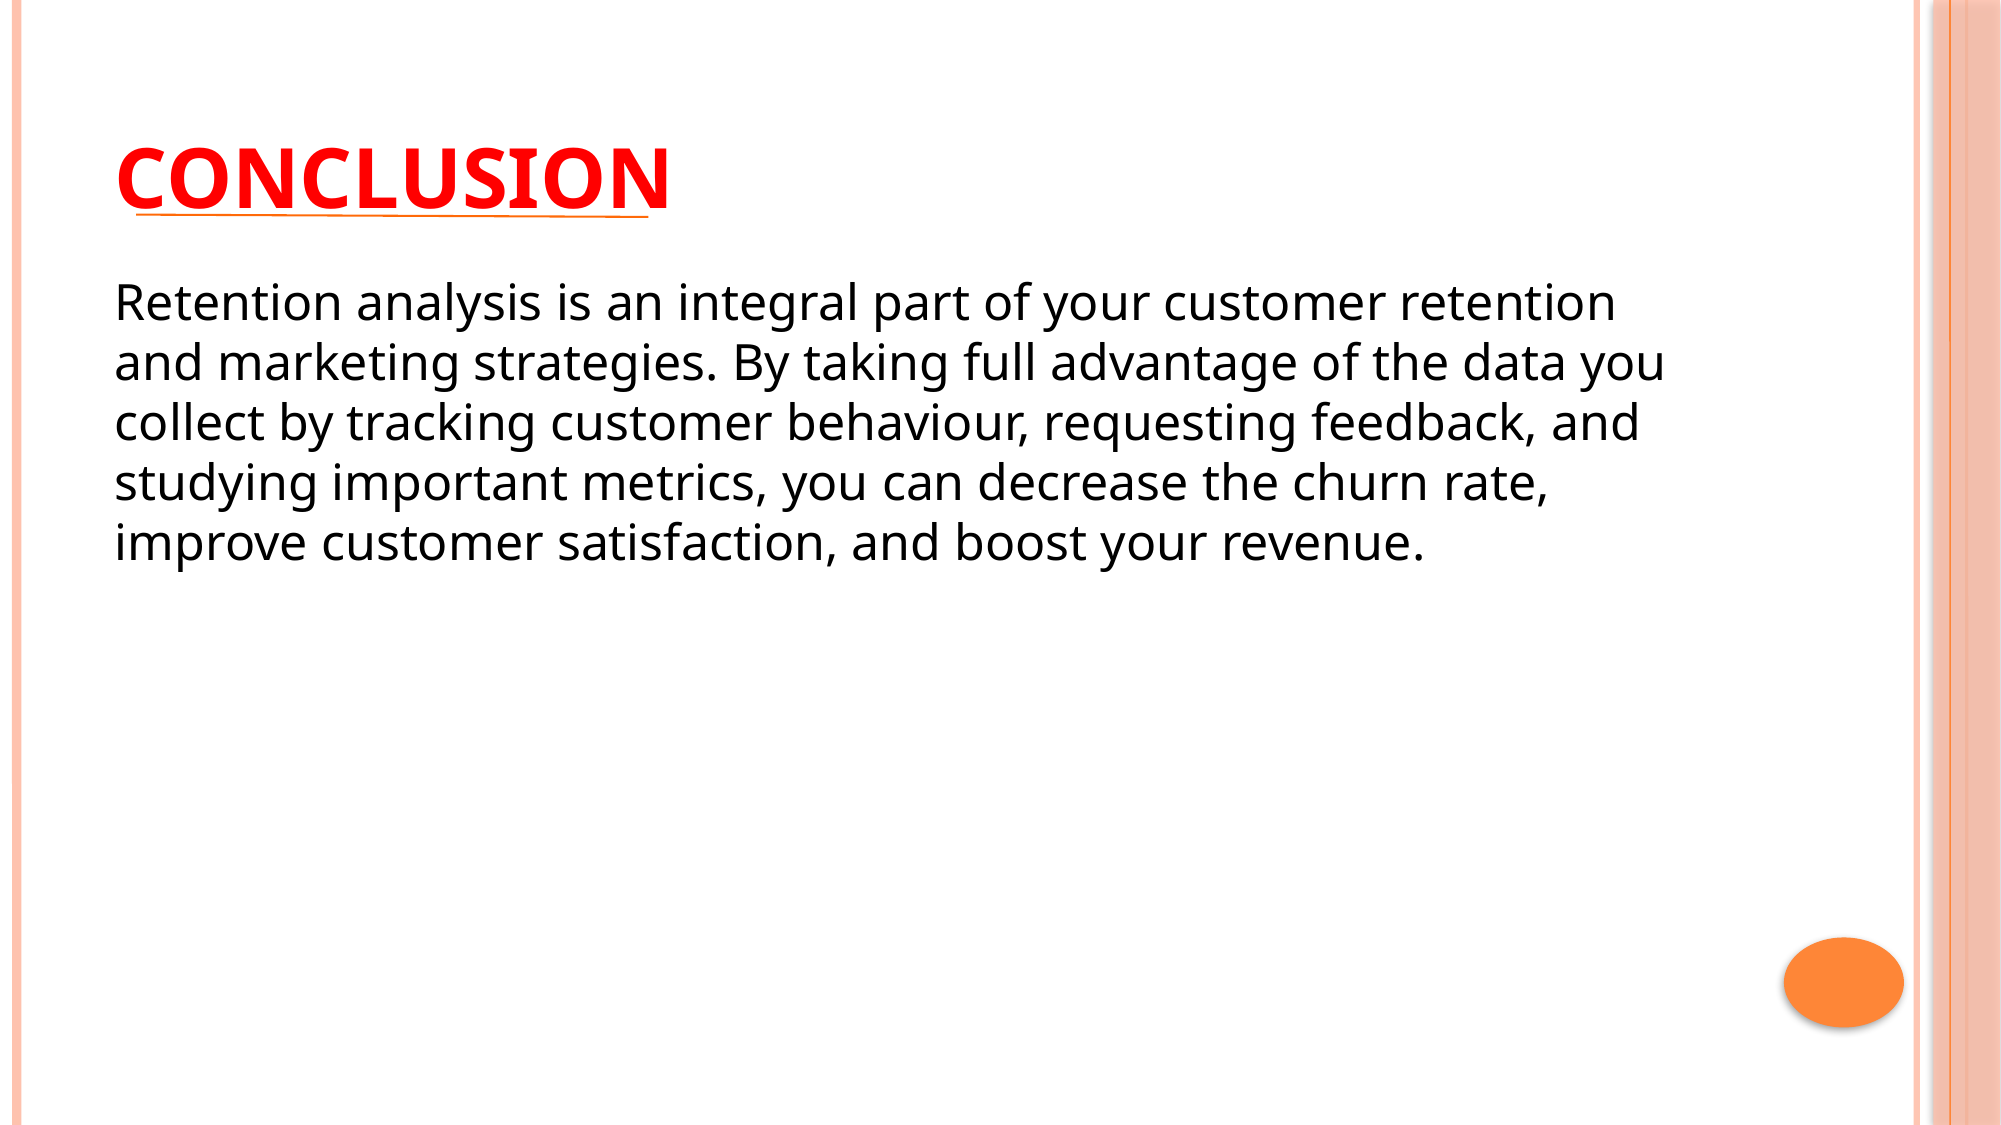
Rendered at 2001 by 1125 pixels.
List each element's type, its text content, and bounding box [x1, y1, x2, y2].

list Retention analysis is an integral part of your customer retention and marketing strategies. By taking full advantage of the data you collect by tracking customer behaviour, requesting feedback, and studying important metrics, you can decrease the churn rate, improve customer satisfaction, and boost your revenue. [99, 262, 1734, 1062]
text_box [135, 214, 649, 218]
title Conclusion [99, 45, 1734, 233]
